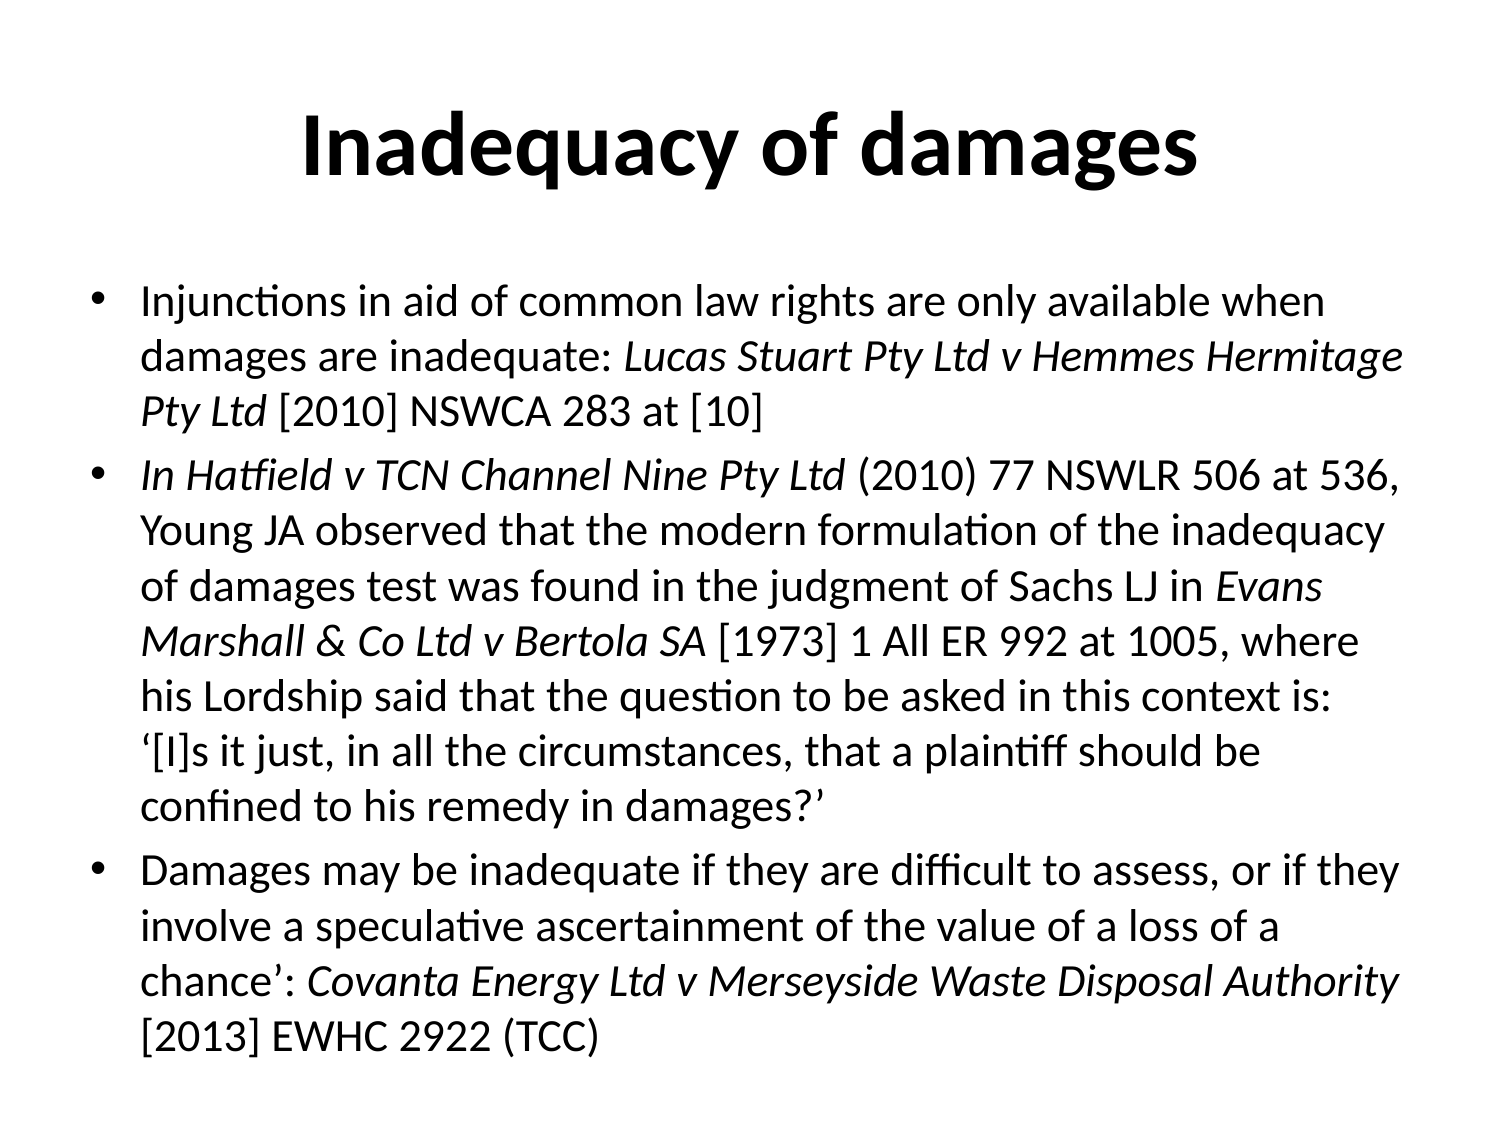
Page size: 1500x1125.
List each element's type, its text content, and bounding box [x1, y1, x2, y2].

title Inadequacy of damages [75, 45, 1425, 233]
list Injunctions in aid of common law rights are only available when damages are inadequate: Lucas Stuart Pty Ltd v Hemmes Hermitage Pty Ltd [2010] NSWCA 283 at [10] In Hatfield v TCN Channel Nine Pty Ltd (2010) 77 NSWLR 506 at 536, Young JA observed that the modern formulation of the inadequacy of damages test was found in the judgment of Sachs LJ in Evans Marshall & Co Ltd v Bertola SA [1973] 1 All ER 992 at 1005, where his Lordship said that the question to be asked in this context is: ‘[I]s it just, in all the circumstances, that a plaintiff should be confined to his remedy in damages?’ Damages may be inadequate if they are difficult to assess, or if they involve a speculative ascertainment of the value of a loss of a chance’: Covanta Energy Ltd v Merseyside Waste Disposal Authority [2013] EWHC 2922 (TCC) [75, 262, 1425, 1071]
